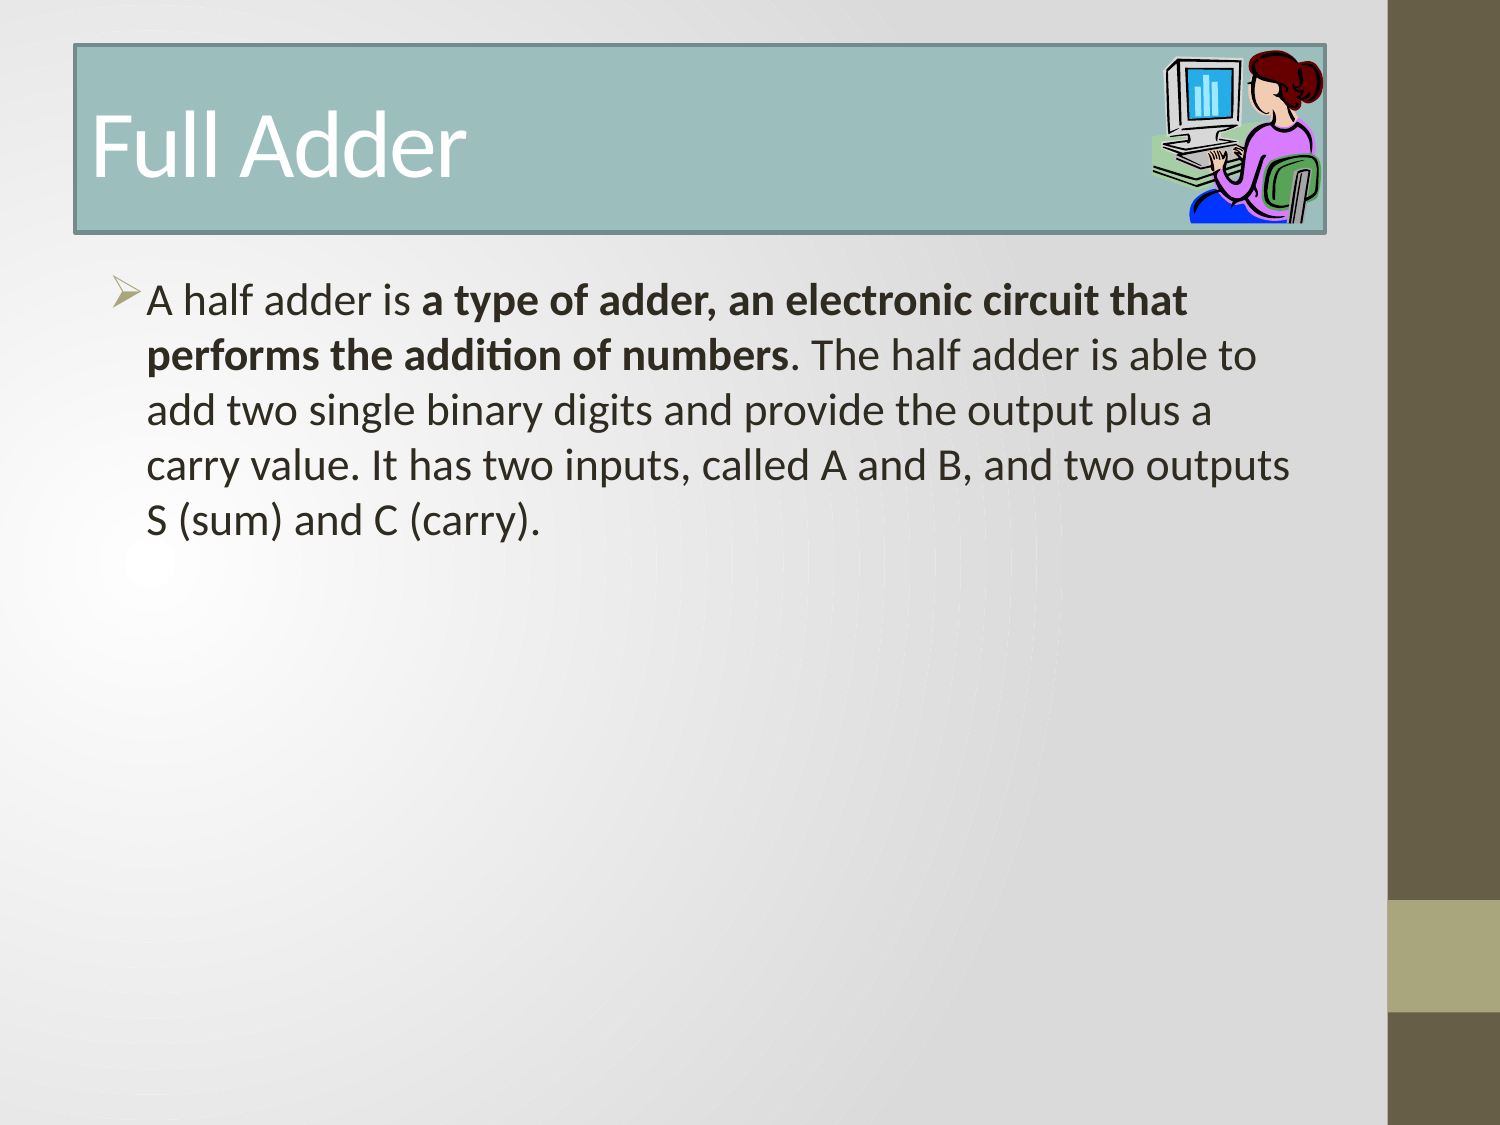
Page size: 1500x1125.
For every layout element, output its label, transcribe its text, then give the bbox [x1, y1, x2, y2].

title Full Adder [73, 43, 1327, 235]
list A half adder is a type of adder, an electronic circuit that performs the addition of numbers. The half adder is able to add two single binary digits and provide the output plus a carry value. It has two inputs, called A and B, and two outputs S (sum) and C (carry). [75, 262, 1325, 1050]
picture [1151, 49, 1324, 226]
